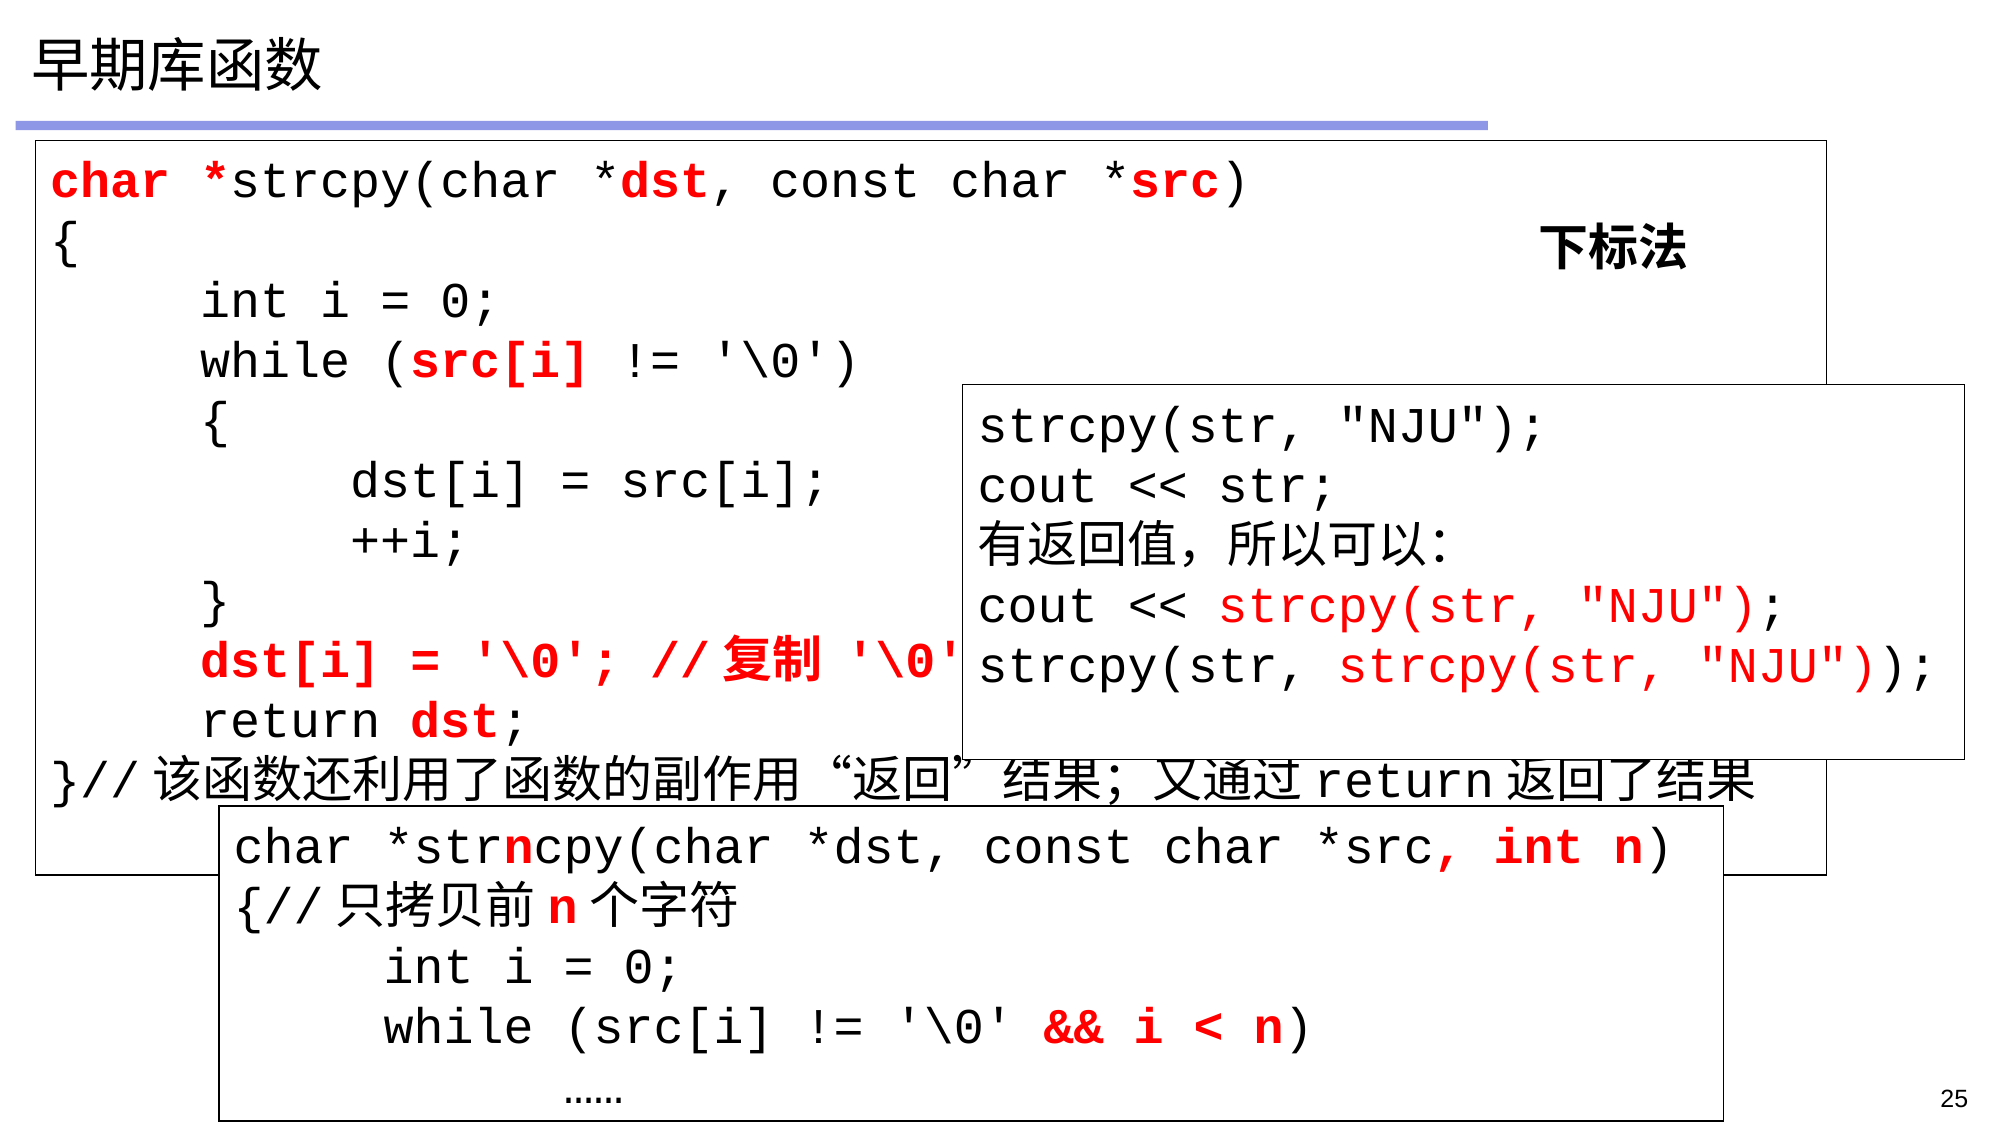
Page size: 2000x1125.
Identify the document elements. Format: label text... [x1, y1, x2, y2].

text_box strcpy(str, "NJU"); cout << str; 有返回值，所以可以： cout << strcpy(str, "NJU"); strcpy(str, strcpy(str, "NJU")); [962, 384, 1965, 760]
title 早期库函数 [16, 12, 1984, 114]
text_box 25 [1786, 1074, 1984, 1113]
text_box char *strncpy(char *dst, const char *src, int n) {//只拷贝前n个字符 int i = 0; while (src[i] != '\0' && i < n) …… [218, 806, 1724, 1121]
text_box char *strcpy(char *dst, const char *src) { int i = 0; while (src[i] != '\0') { dst[i] = src[i]; ++i; } dst[i] = '\0'; //复制 '\0' return dst; }//该函数还利用了函数的副作用“返回”结果；又通过return返回了结果 [35, 140, 1827, 876]
text_box 下标法 [1523, 208, 1923, 283]
